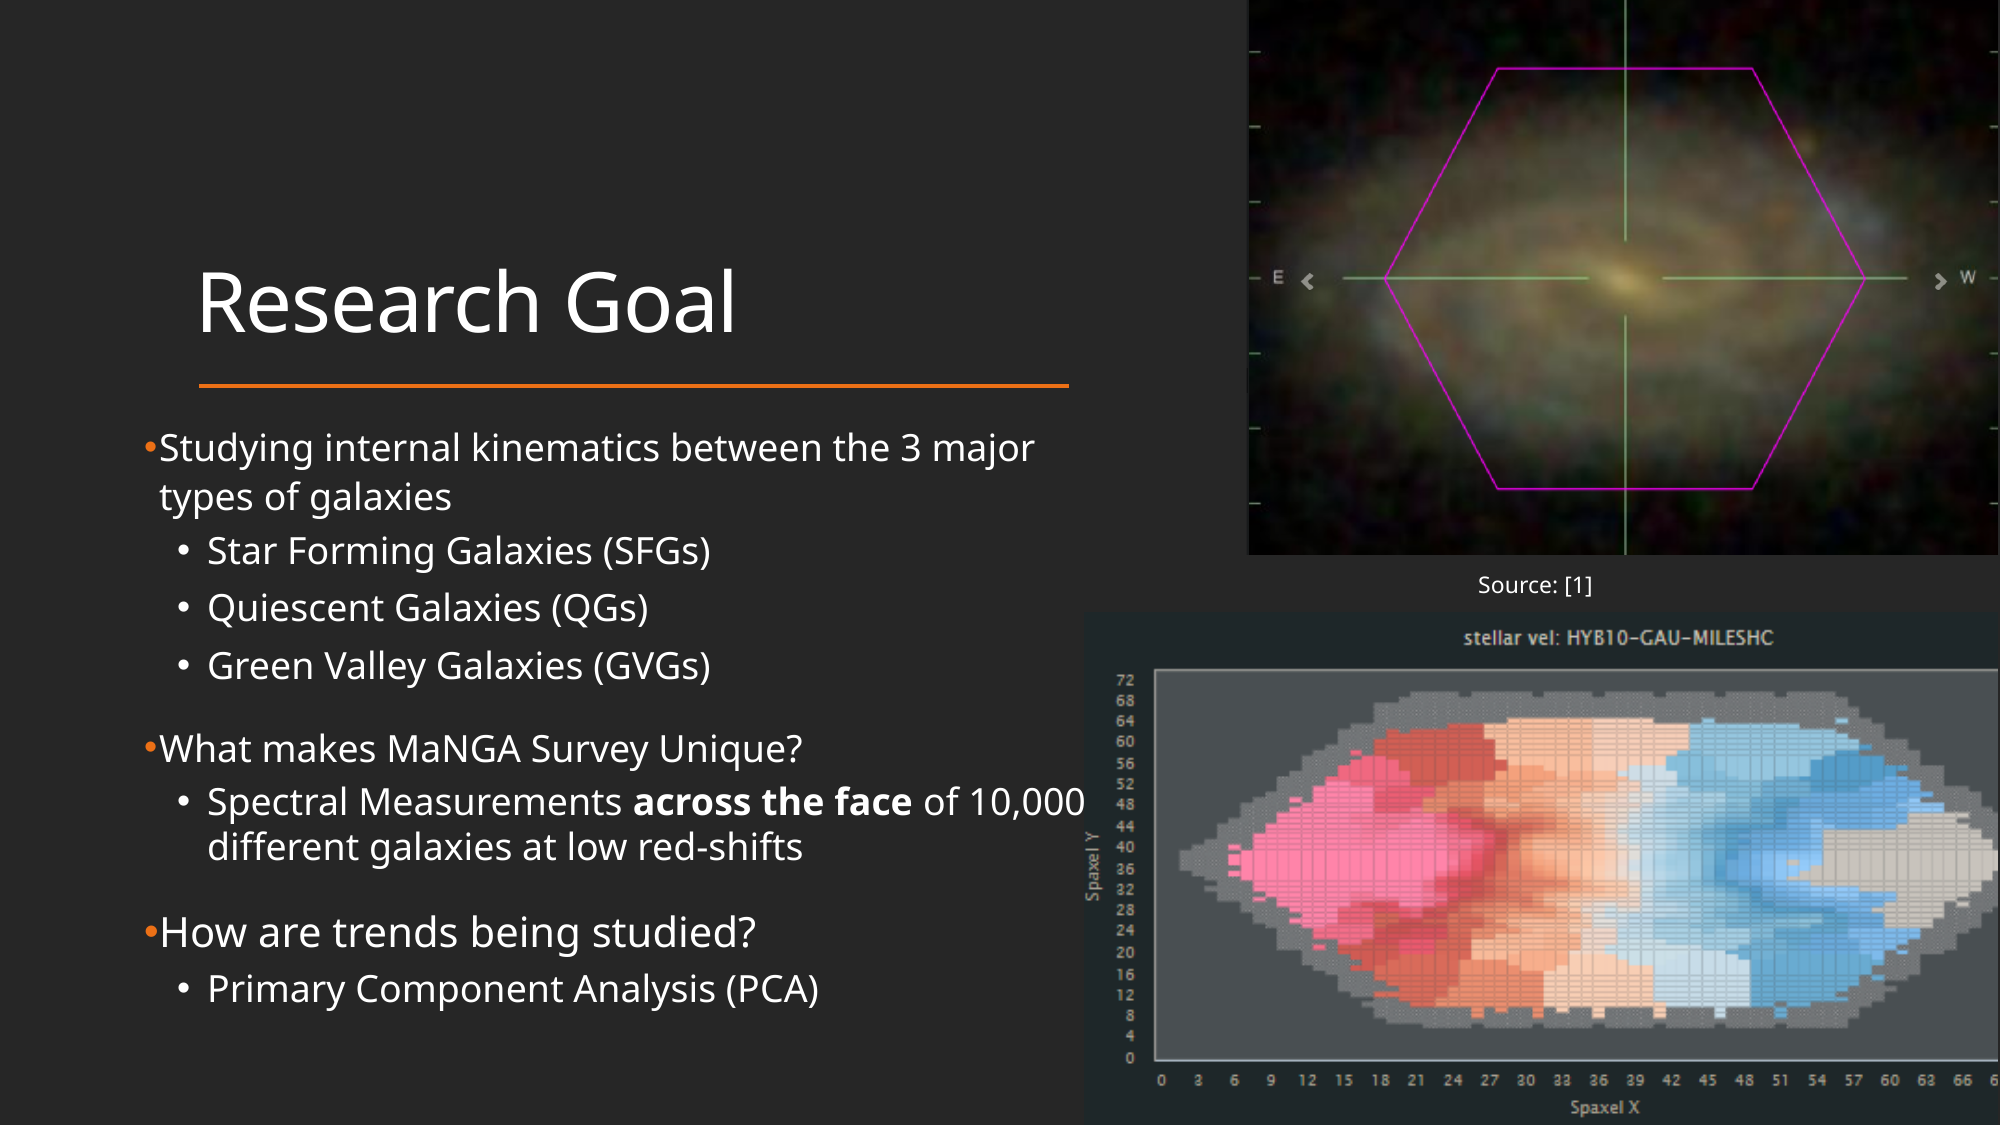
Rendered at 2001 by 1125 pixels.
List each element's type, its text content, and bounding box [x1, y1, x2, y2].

list Studying internal kinematics between the 3 major types of galaxies Star Forming Galaxies (SFGs) Quiescent Galaxies (QGs) Green Valley Galaxies (GVGs) What makes MaNGA Survey Unique? Spectral Measurements across the face of 10,000 different galaxies at low red-shifts How are trends being studied? Primary Component Analysis (PCA) [144, 411, 1125, 1100]
picture [1245, 0, 1999, 556]
picture [1080, 611, 1999, 1125]
text_box [0, 0, 2000, 1125]
title Research Goal [180, 84, 1161, 359]
text_box Source: [1] [1463, 563, 1616, 606]
